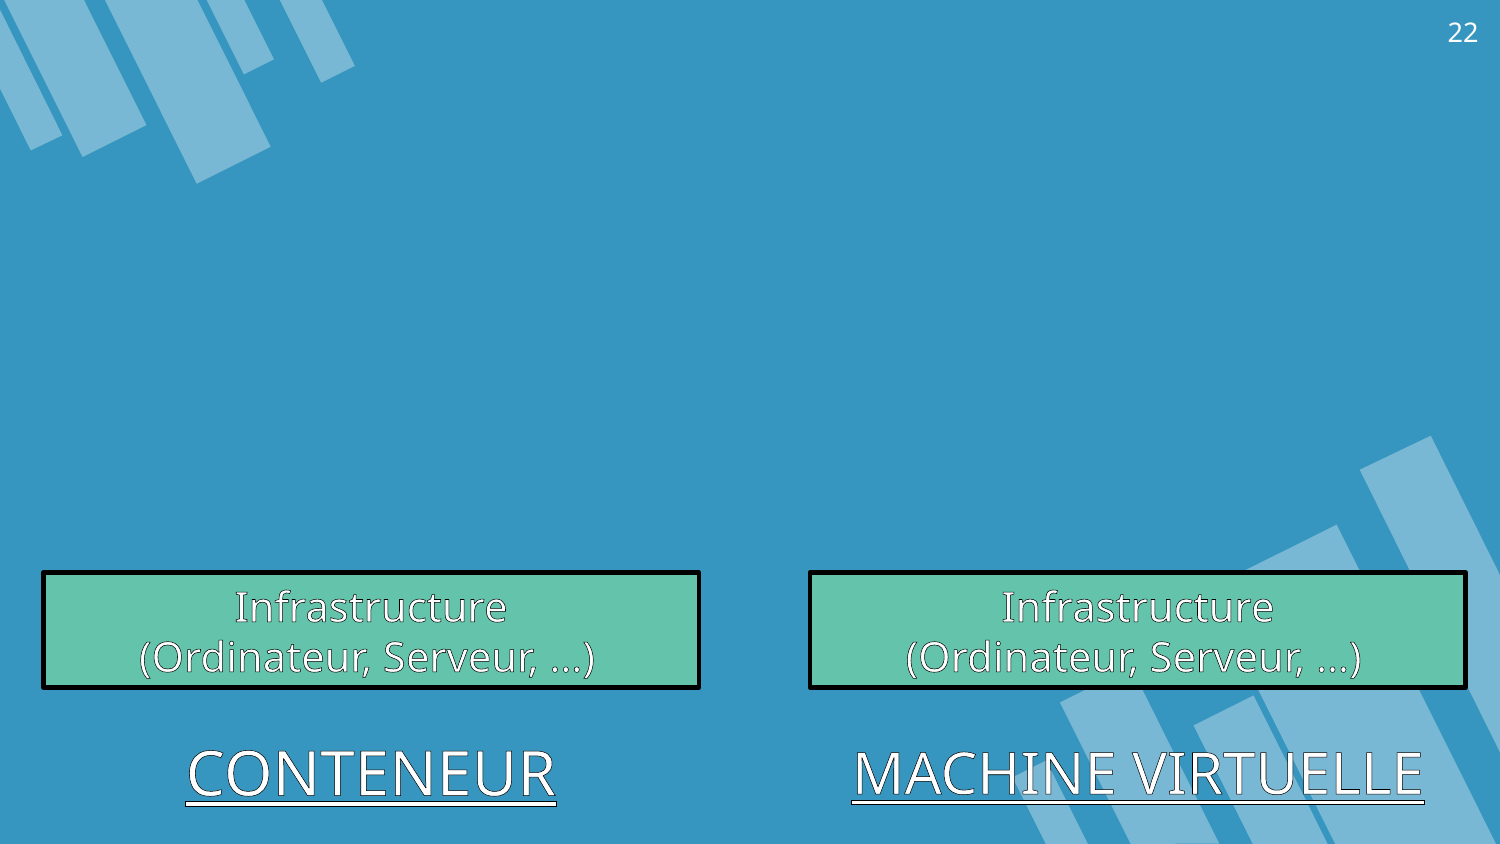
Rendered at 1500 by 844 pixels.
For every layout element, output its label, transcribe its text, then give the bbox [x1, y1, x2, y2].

text_box CONTENEUR [132, 725, 610, 816]
text_box Infrastructure (Ordinateur, Serveur, …) [810, 572, 1466, 688]
slide_number 22 [1403, 0, 1494, 65]
text_box Infrastructure (Ordinateur, Serveur, …) [43, 572, 699, 688]
text_box MACHINE VIRTUELLE [810, 728, 1466, 814]
